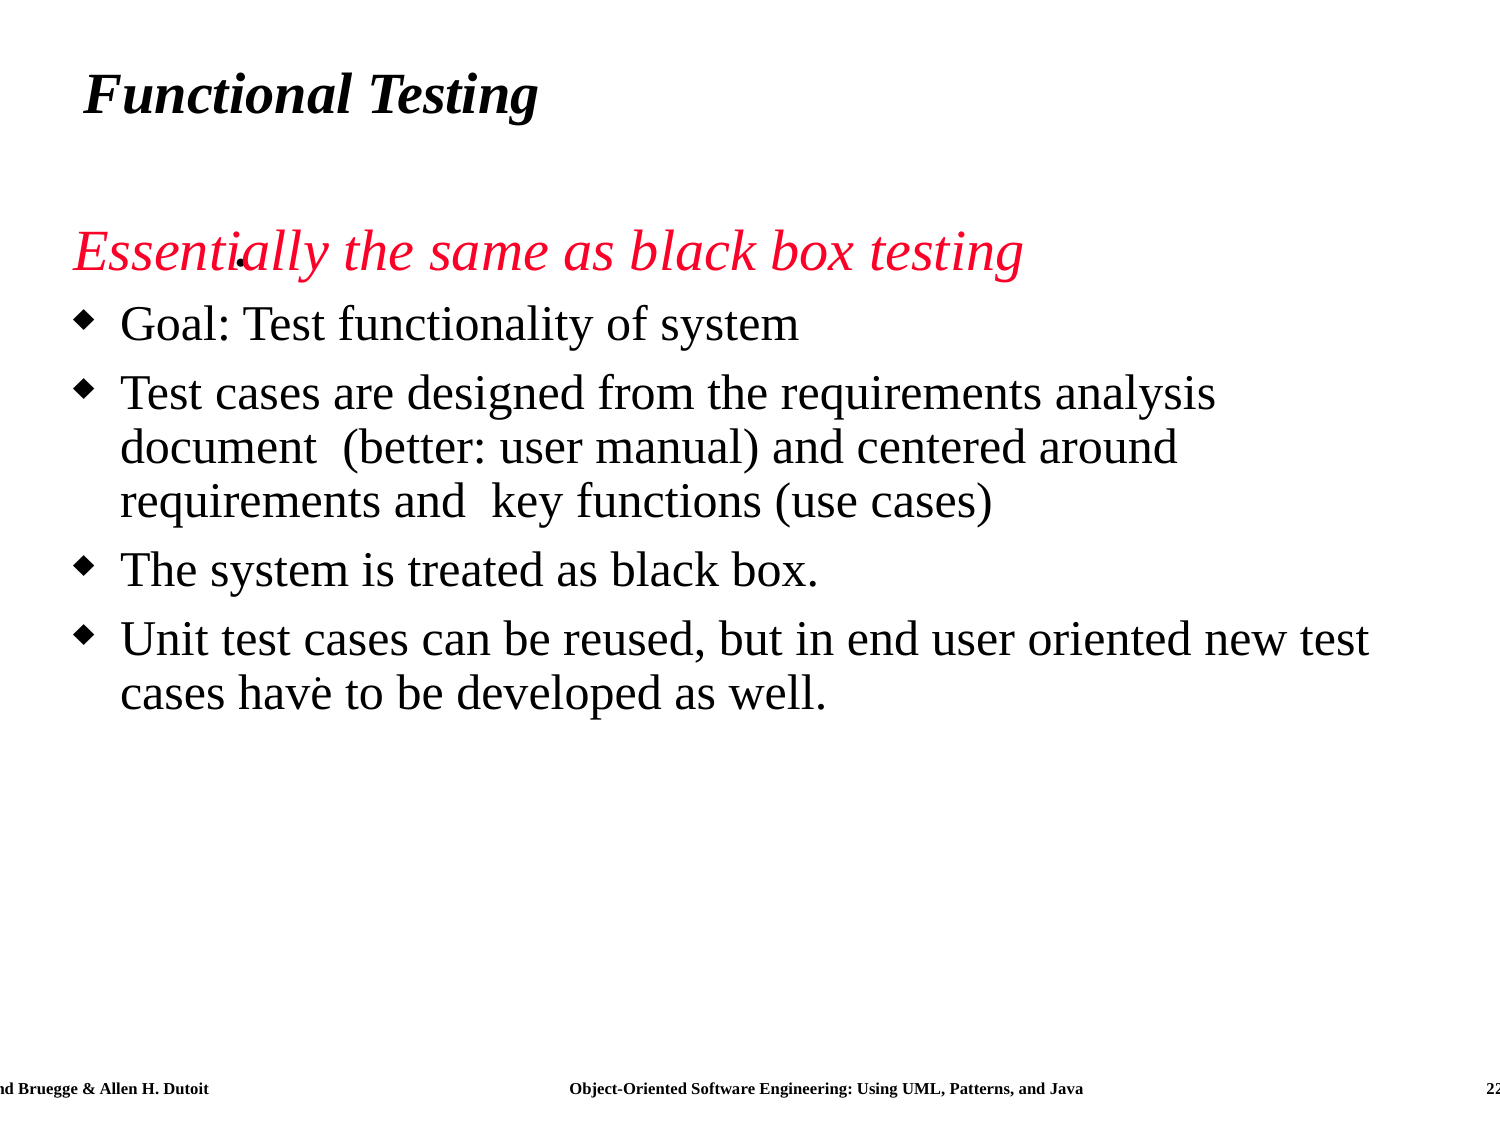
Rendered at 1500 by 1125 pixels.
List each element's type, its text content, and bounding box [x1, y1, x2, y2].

title Functional Testing [68, 36, 1407, 153]
list Essentially the same as black box testing Goal: Test functionality of system Test cases are designed from the requirements analysis document (better: user manual) and centered around requirements and key functions (use cases) The system is treated as black box. Unit test cases can be reused, but in end user oriented new test cases have to be developed as well. [58, 212, 1413, 1020]
